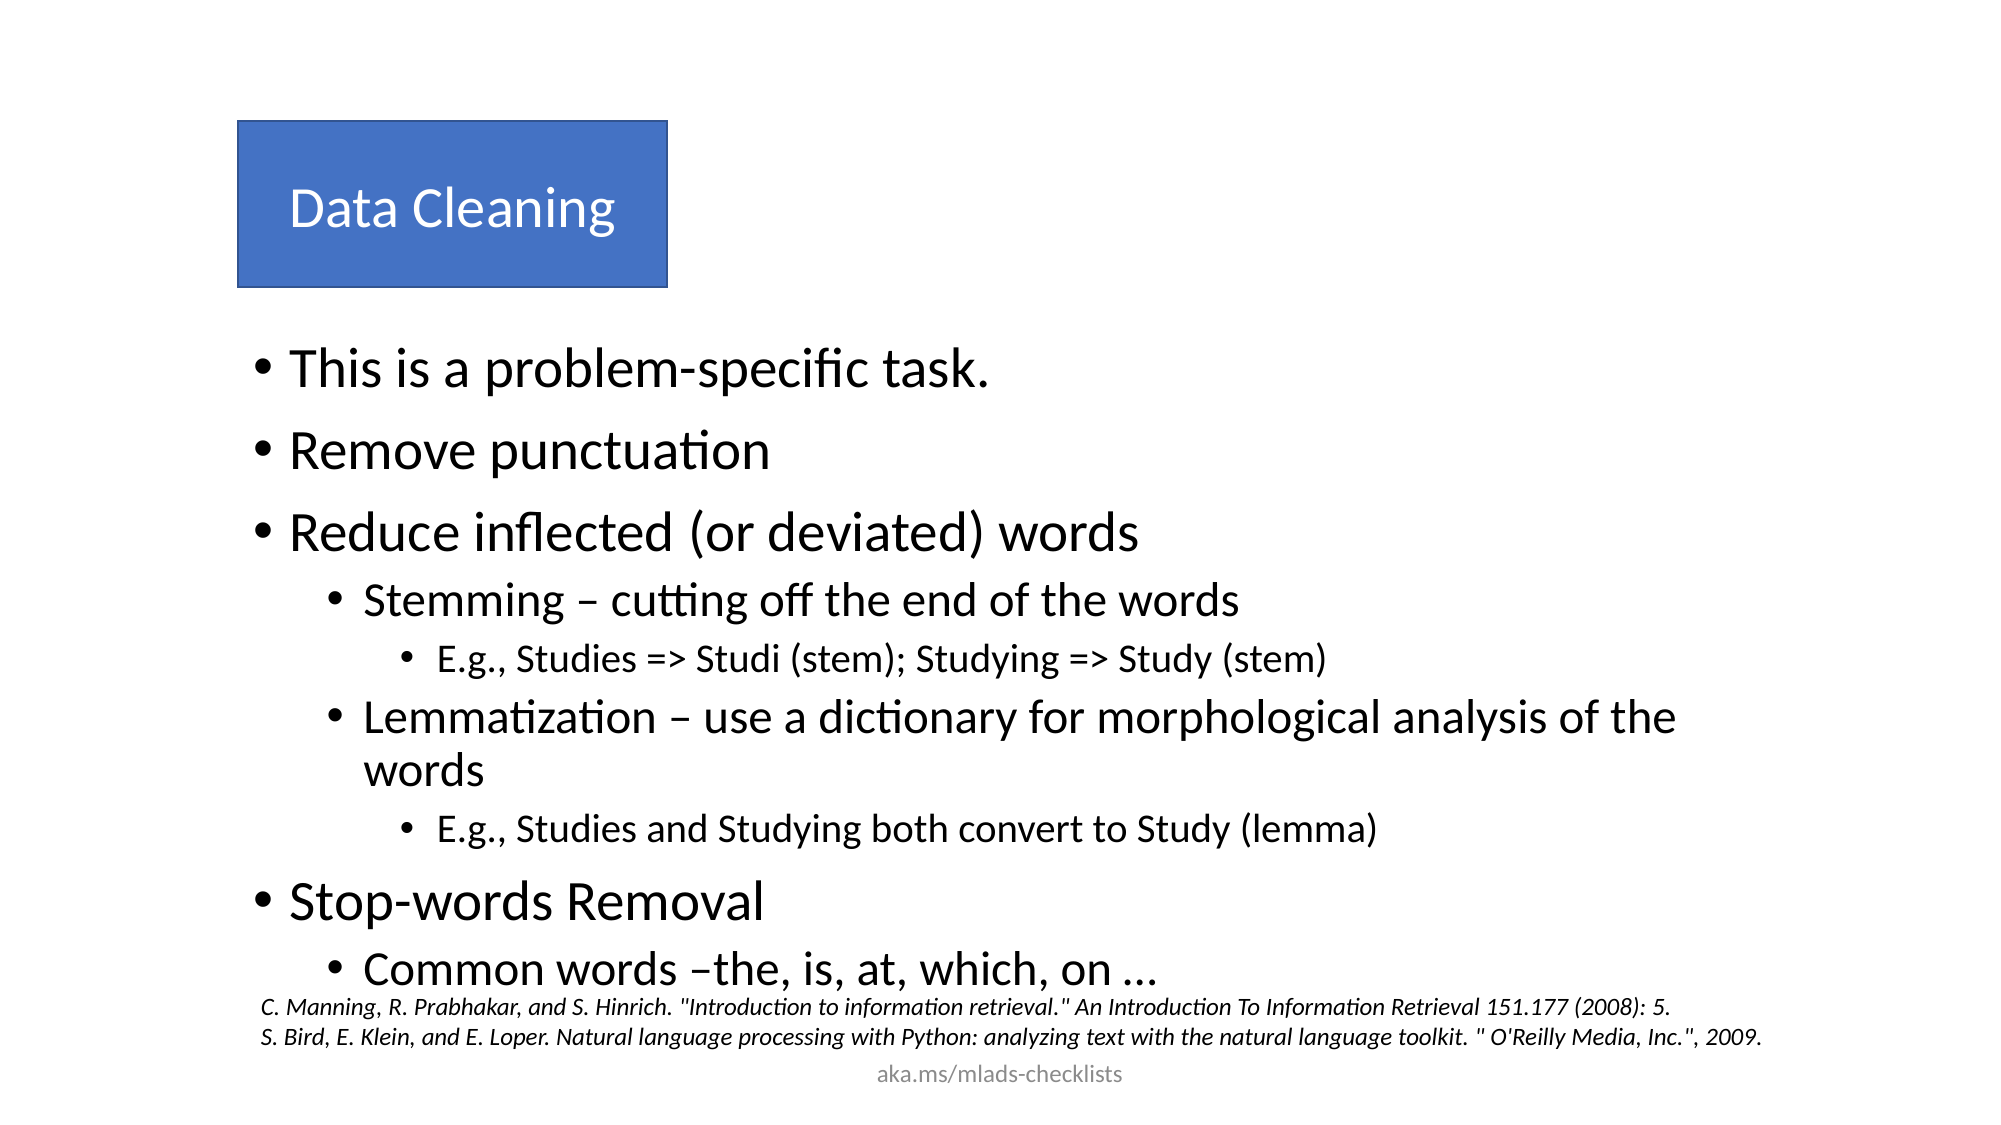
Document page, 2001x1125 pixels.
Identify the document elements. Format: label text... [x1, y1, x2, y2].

footer aka.ms/mlads-checklists [662, 1042, 1338, 1103]
text_box C. Manning, R. Prabhakar, and S. Hinrich. "Introduction to information retrieval." An Introduction To Information Retrieval 151.177 (2008): 5. S. Bird, E. Klein, and E. Loper. Natural language processing with Python: analyzing text with the natural language toolkit. " O'Reilly Media, Inc.", 2009. [246, 983, 1781, 1058]
list This is a problem-specific task. Remove punctuation Reduce inflected (or deviated) words Stemming – cutting off the end of the words E.g., Studies => Studi (stem); Studying => Study (stem) Lemmatization – use a dictionary for morphological analysis of the words E.g., Studies and Studying both convert to Study (lemma) Stop-words Removal Common words –the, is, at, which, on … [238, 330, 1814, 1004]
text_box Data Cleaning [237, 120, 668, 288]
